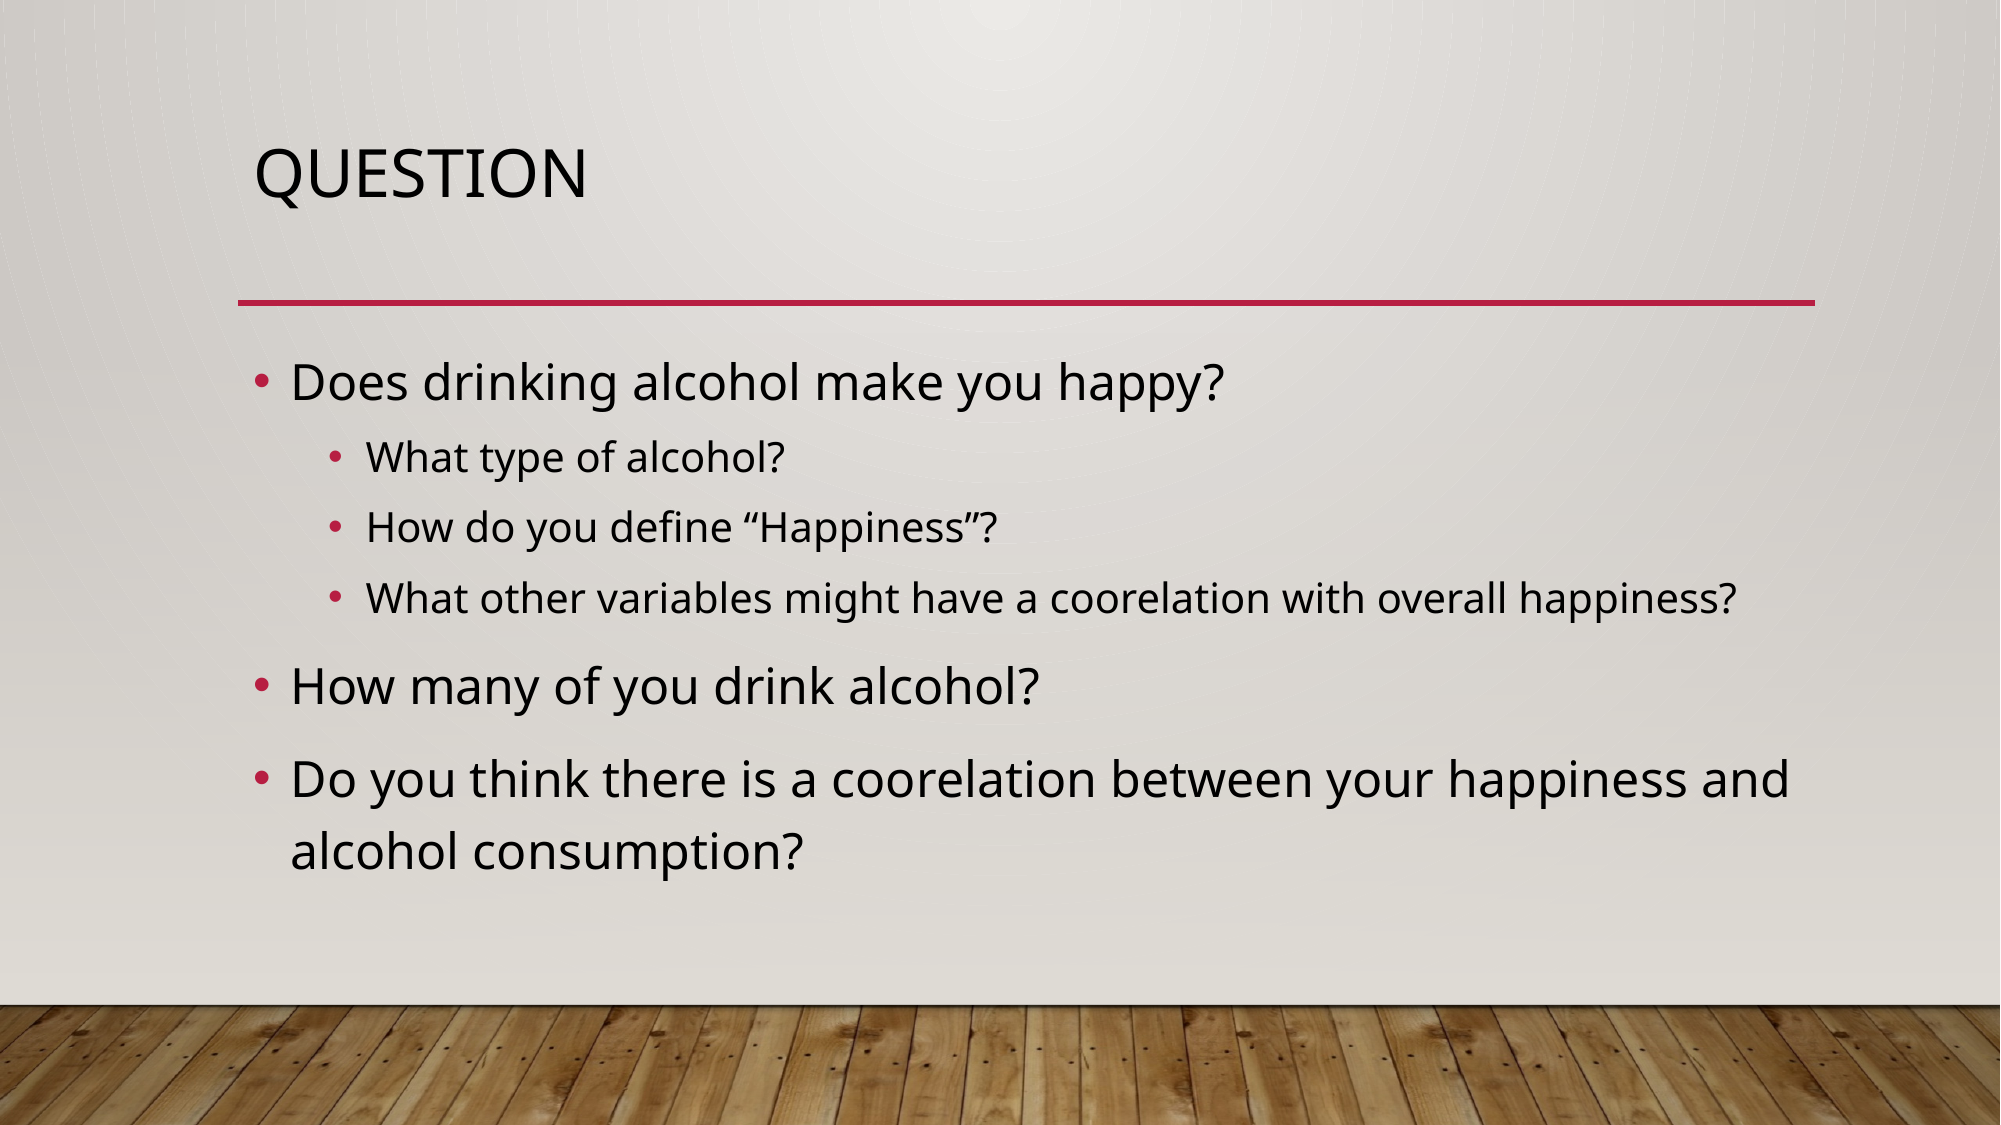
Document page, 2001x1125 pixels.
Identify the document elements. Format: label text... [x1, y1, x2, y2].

list Does drinking alcohol make you happy? What type of alcohol? How do you define “Happiness”? What other variables might have a coorelation with overall happiness? How many of you drink alcohol? Do you think there is a coorelation between your happiness and alcohol consumption? [238, 330, 1814, 897]
picture [0, 1005, 2000, 1125]
title Question [238, 131, 1814, 305]
